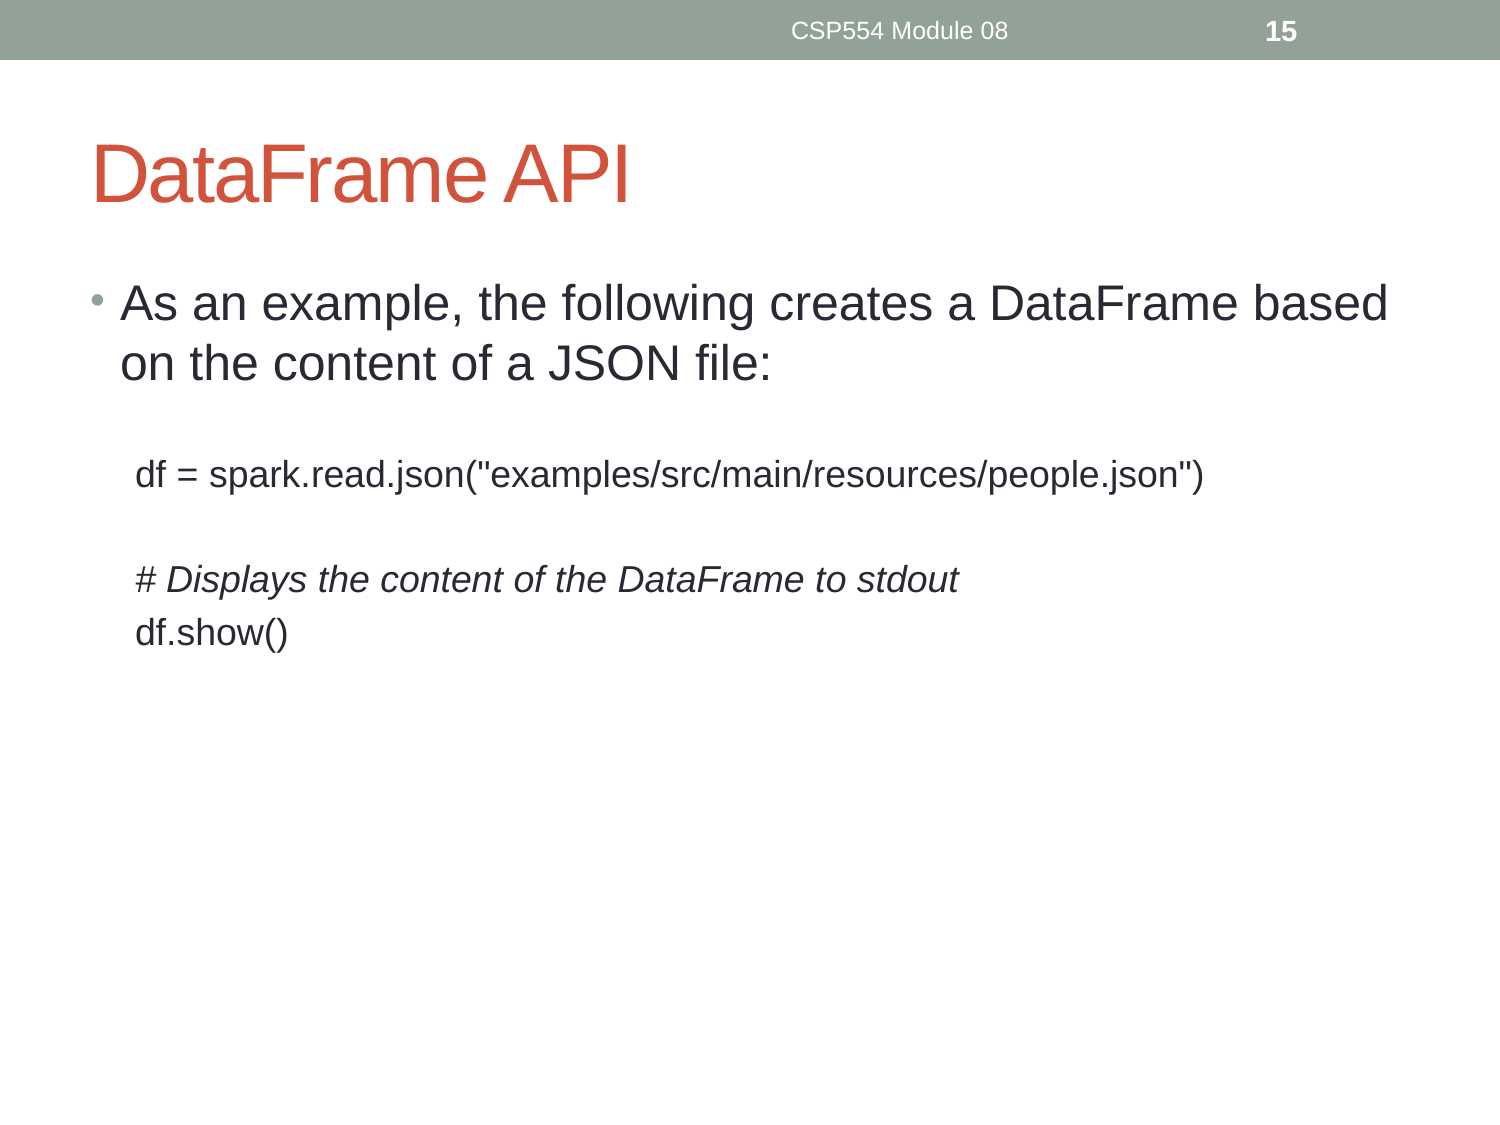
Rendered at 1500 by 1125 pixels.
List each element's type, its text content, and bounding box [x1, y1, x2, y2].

list As an example, the following creates a DataFrame based on the content of a JSON file: df = spark.read.json("examples/src/main/resources/people.json") # Displays the content of the DataFrame to stdout df.show() [75, 262, 1425, 1063]
title DataFrame API [75, 87, 1425, 250]
slide_number 15 [1250, 3, 1425, 57]
footer CSP554 Module 08 [562, 3, 1238, 57]
